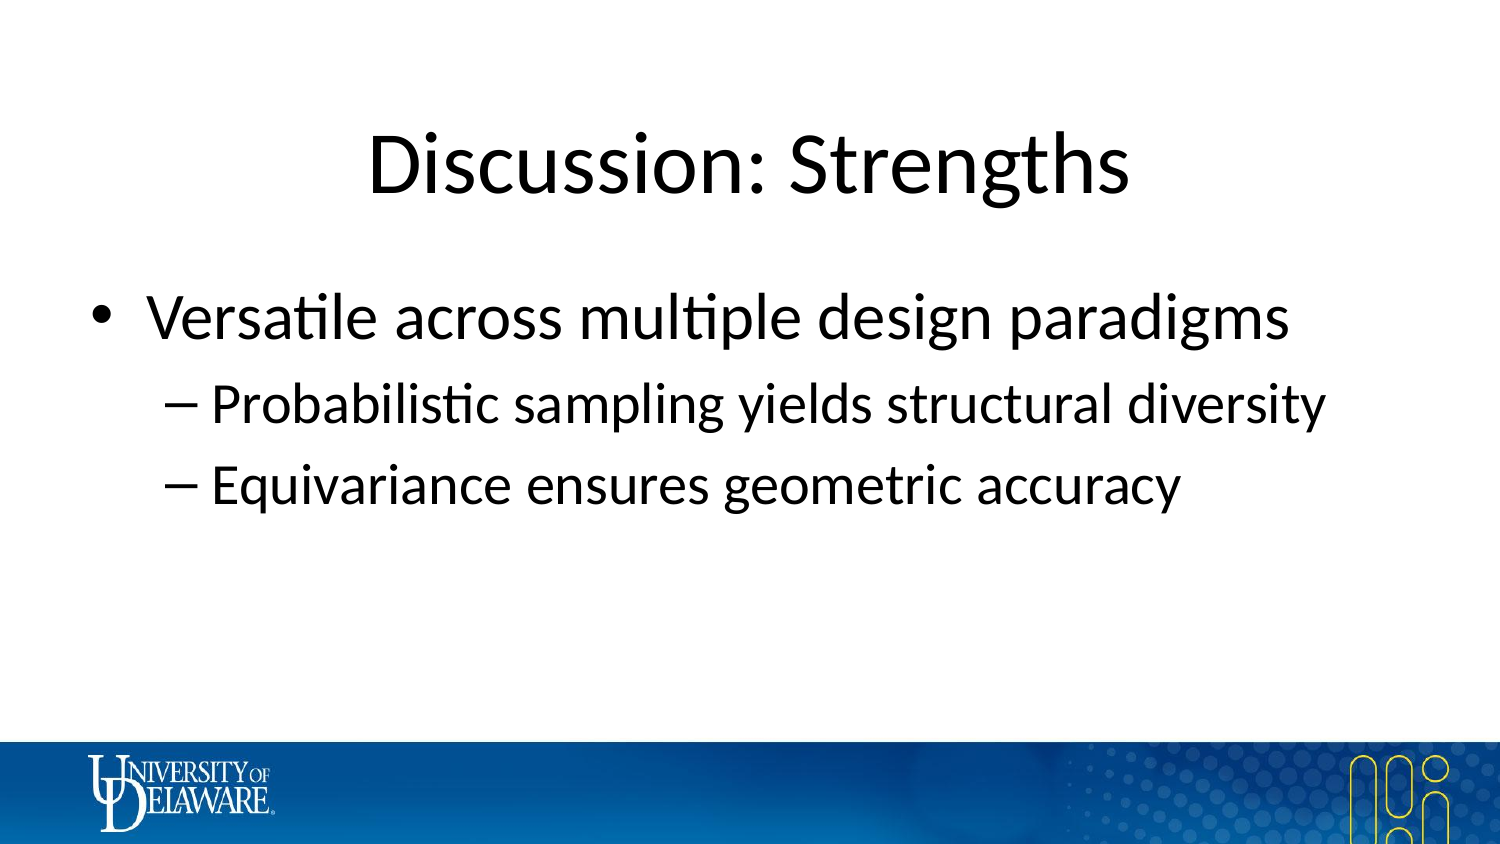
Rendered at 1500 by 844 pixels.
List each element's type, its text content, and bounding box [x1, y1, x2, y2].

list Versatile across multiple design paradigms Probabilistic sampling yields structural diversity Equivariance ensures geometric accuracy [75, 265, 1425, 701]
title Discussion: Strengths [75, 96, 1425, 219]
picture [0, 0, 1500, 844]
